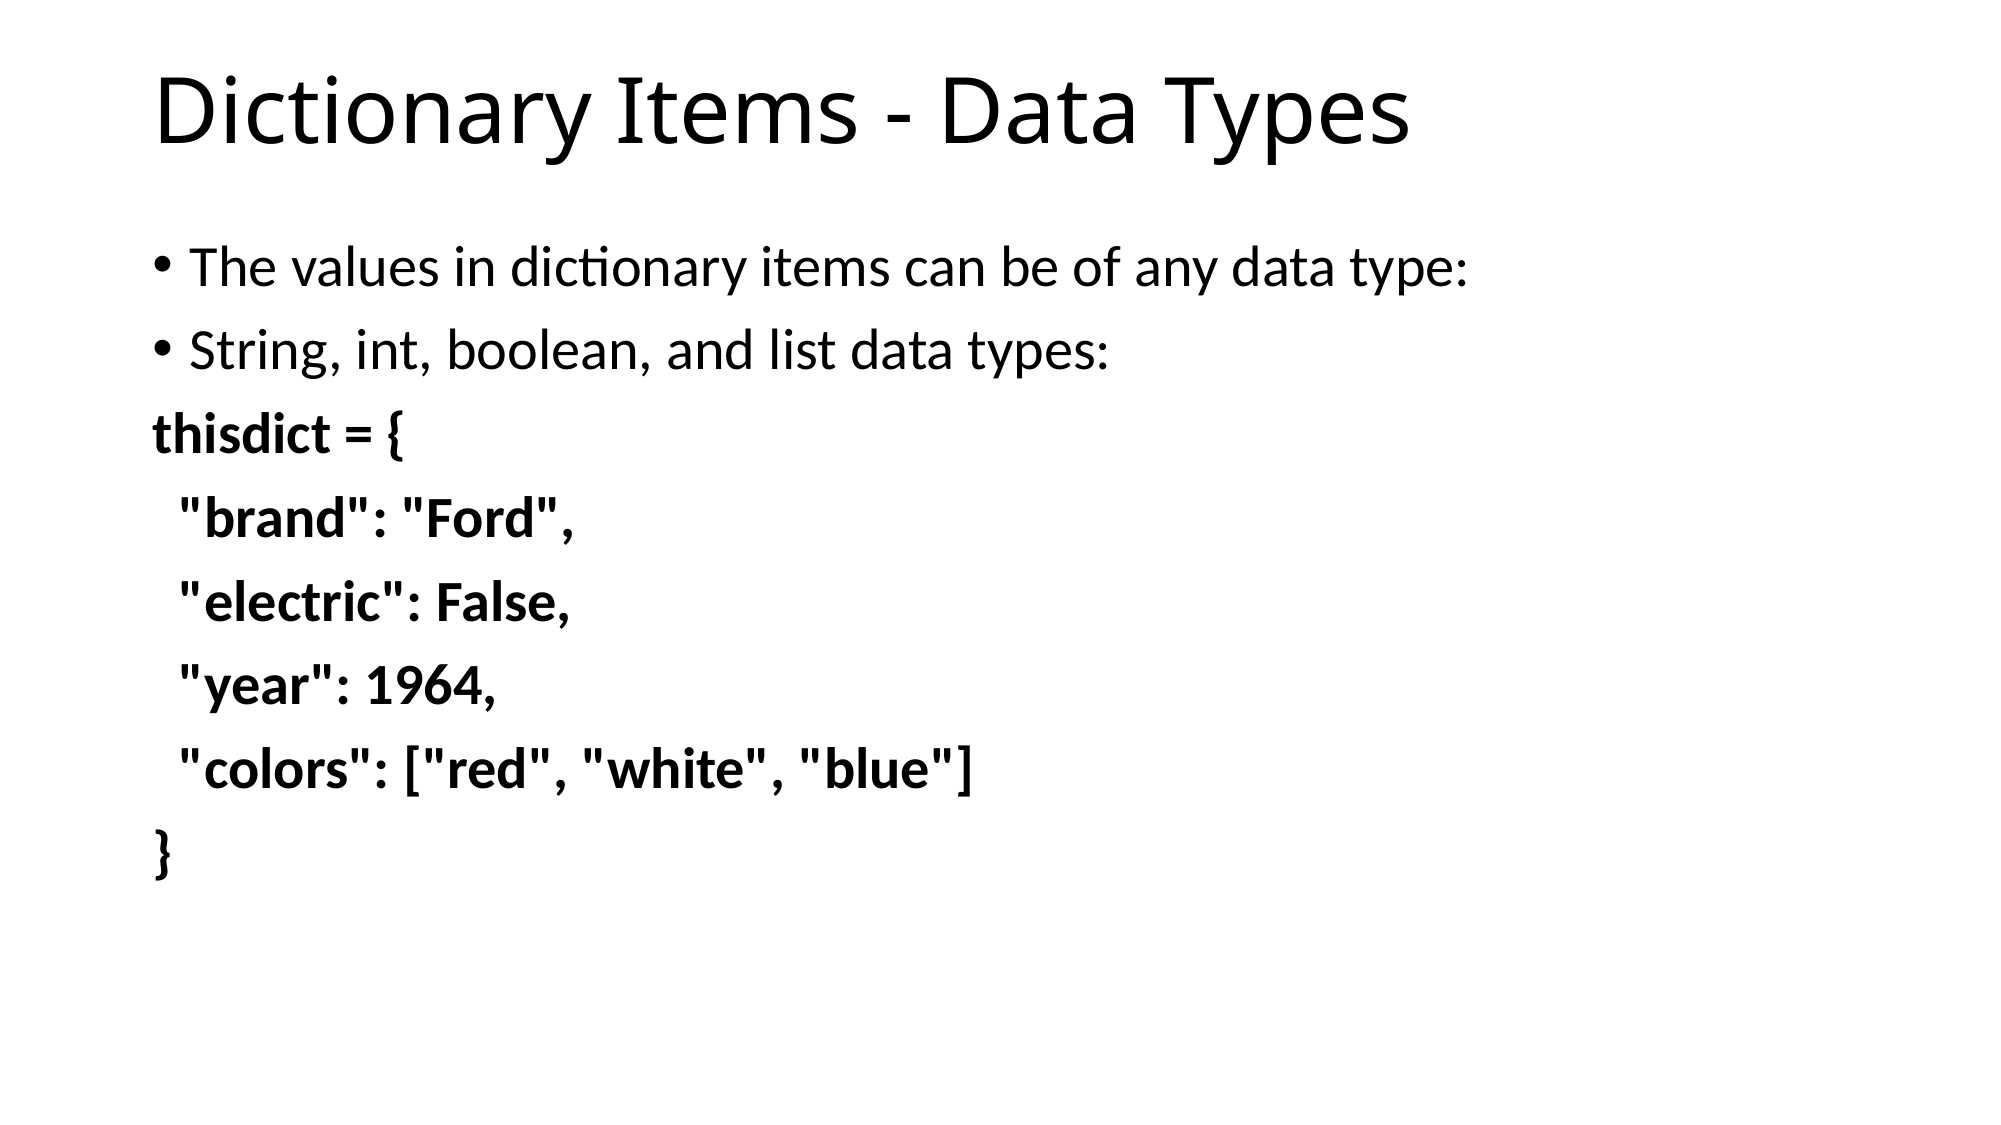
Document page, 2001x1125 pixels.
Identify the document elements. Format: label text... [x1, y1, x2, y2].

list The values in dictionary items can be of any data type: String, int, boolean, and list data types: thisdict = { "brand": "Ford", "electric": False, "year": 1964, "colors": ["red", "white", "blue"] } [137, 228, 1863, 1014]
title Dictionary Items - Data Types [137, 59, 1863, 228]
